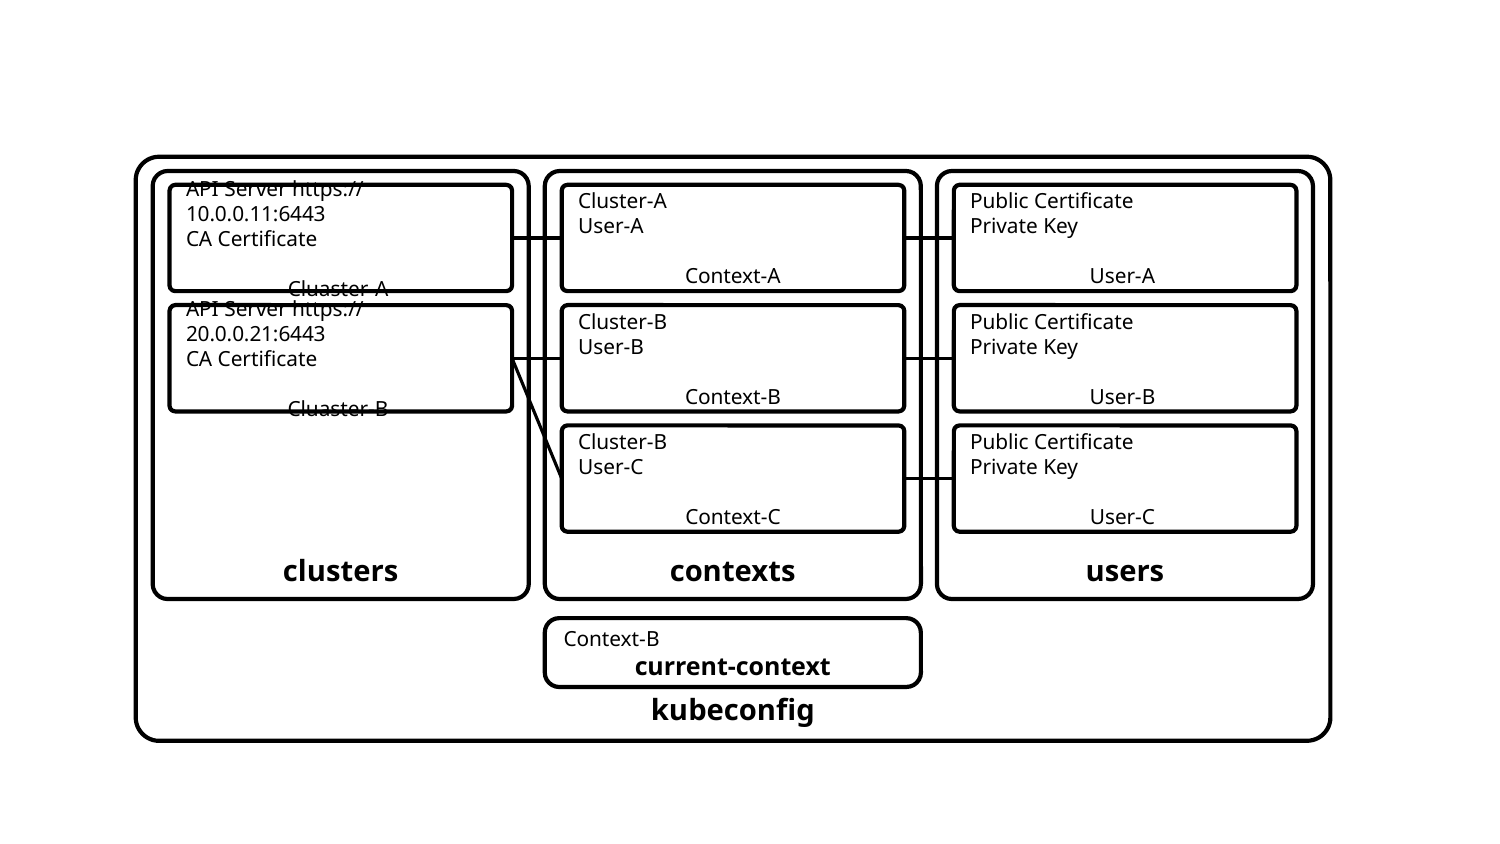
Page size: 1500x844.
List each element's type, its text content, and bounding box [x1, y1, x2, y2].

text_box contexts [566, 367, 923, 477]
text_box contexts [542, 247, 923, 357]
text_box API Server https://10.0.0.11:6443 CA Certificate Cluaster-A [167, 182, 515, 294]
text_box users [934, 168, 1316, 602]
text_box Cluster-B User-B Context-B [559, 302, 907, 414]
text_box Cluster-A User-A Context-A [559, 182, 907, 294]
text_box kubeconfig [133, 154, 1333, 743]
text_box contexts [542, 168, 923, 236]
text_box contexts [542, 487, 924, 602]
text_box Context-B current-context [542, 616, 924, 690]
text_box Public Certificate Private Key User-C [951, 423, 1299, 534]
text_box Cluster-B User-C Context-C [559, 423, 907, 534]
text_box Public Certificate Private Key User-B [951, 302, 1299, 414]
text_box clusters [150, 168, 531, 602]
text_box API Server https://20.0.0.21:6443 CA Certificate Cluaster-B [167, 302, 515, 414]
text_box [511, 358, 562, 479]
text_box Public Certificate Private Key User-A [951, 182, 1299, 294]
